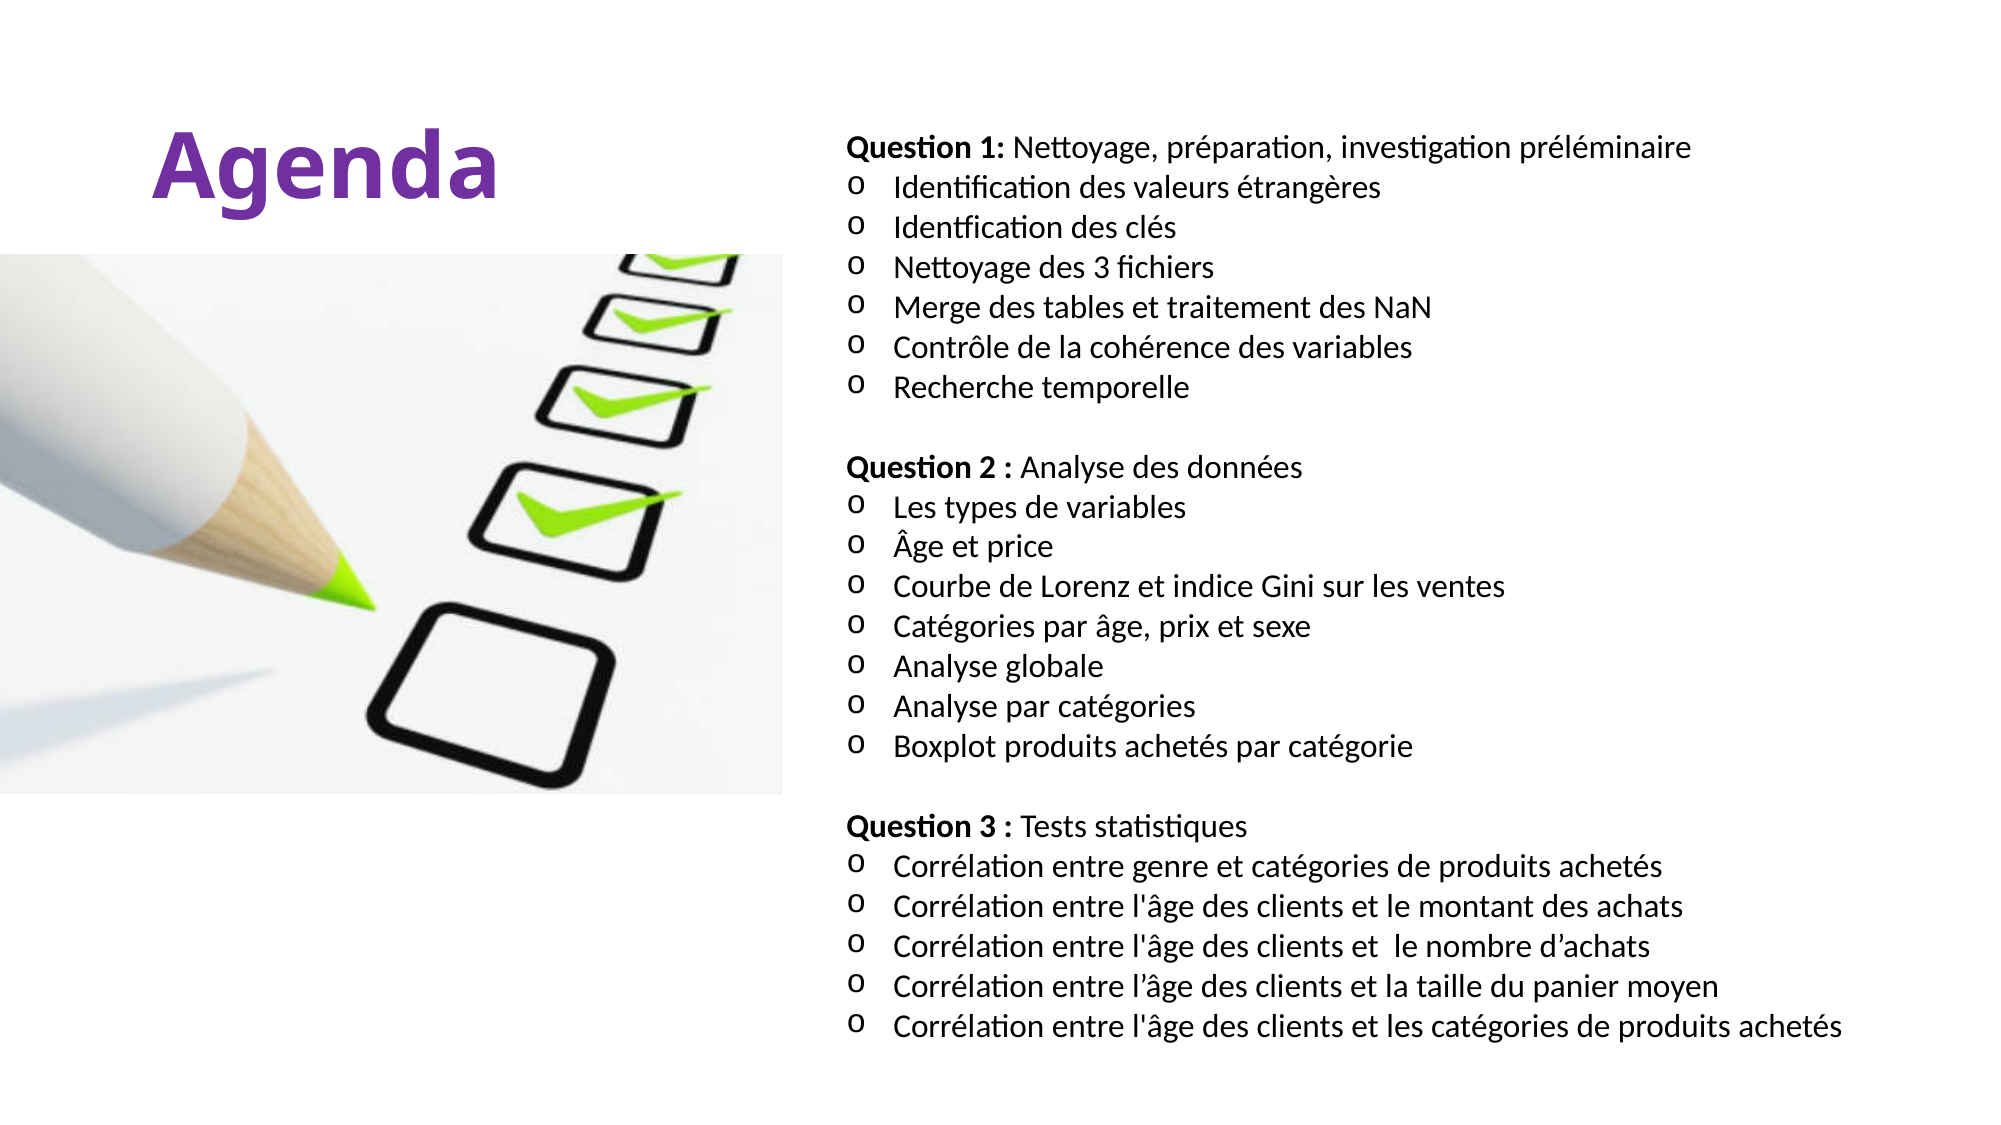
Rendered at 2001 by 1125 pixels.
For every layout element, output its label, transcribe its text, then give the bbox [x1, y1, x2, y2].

picture [0, 254, 782, 794]
title Agenda [137, 59, 1863, 278]
text_box Question 1: Nettoyage, préparation, investigation préléminaire Identification des valeurs étrangères Identfication des clés Nettoyage des 3 fichiers Merge des tables et traitement des NaN Contrôle de la cohérence des variables Recherche temporelle Question 2 : Analyse des données Les types de variables Âge et price Courbe de Lorenz et indice Gini sur les ventes Catégories par âge, prix et sexe Analyse globale Analyse par catégories Boxplot produits achetés par catégorie Question 3 : Tests statistiques Corrélation entre genre et catégories de produits achetés Corrélation entre l'âge des clients et le montant des achats Corrélation entre l'âge des clients et le nombre d’achats Corrélation entre l’âge des clients et la taille du panier moyen Corrélation entre l'âge des clients et les catégories de produits achetés [831, 118, 1902, 1052]
